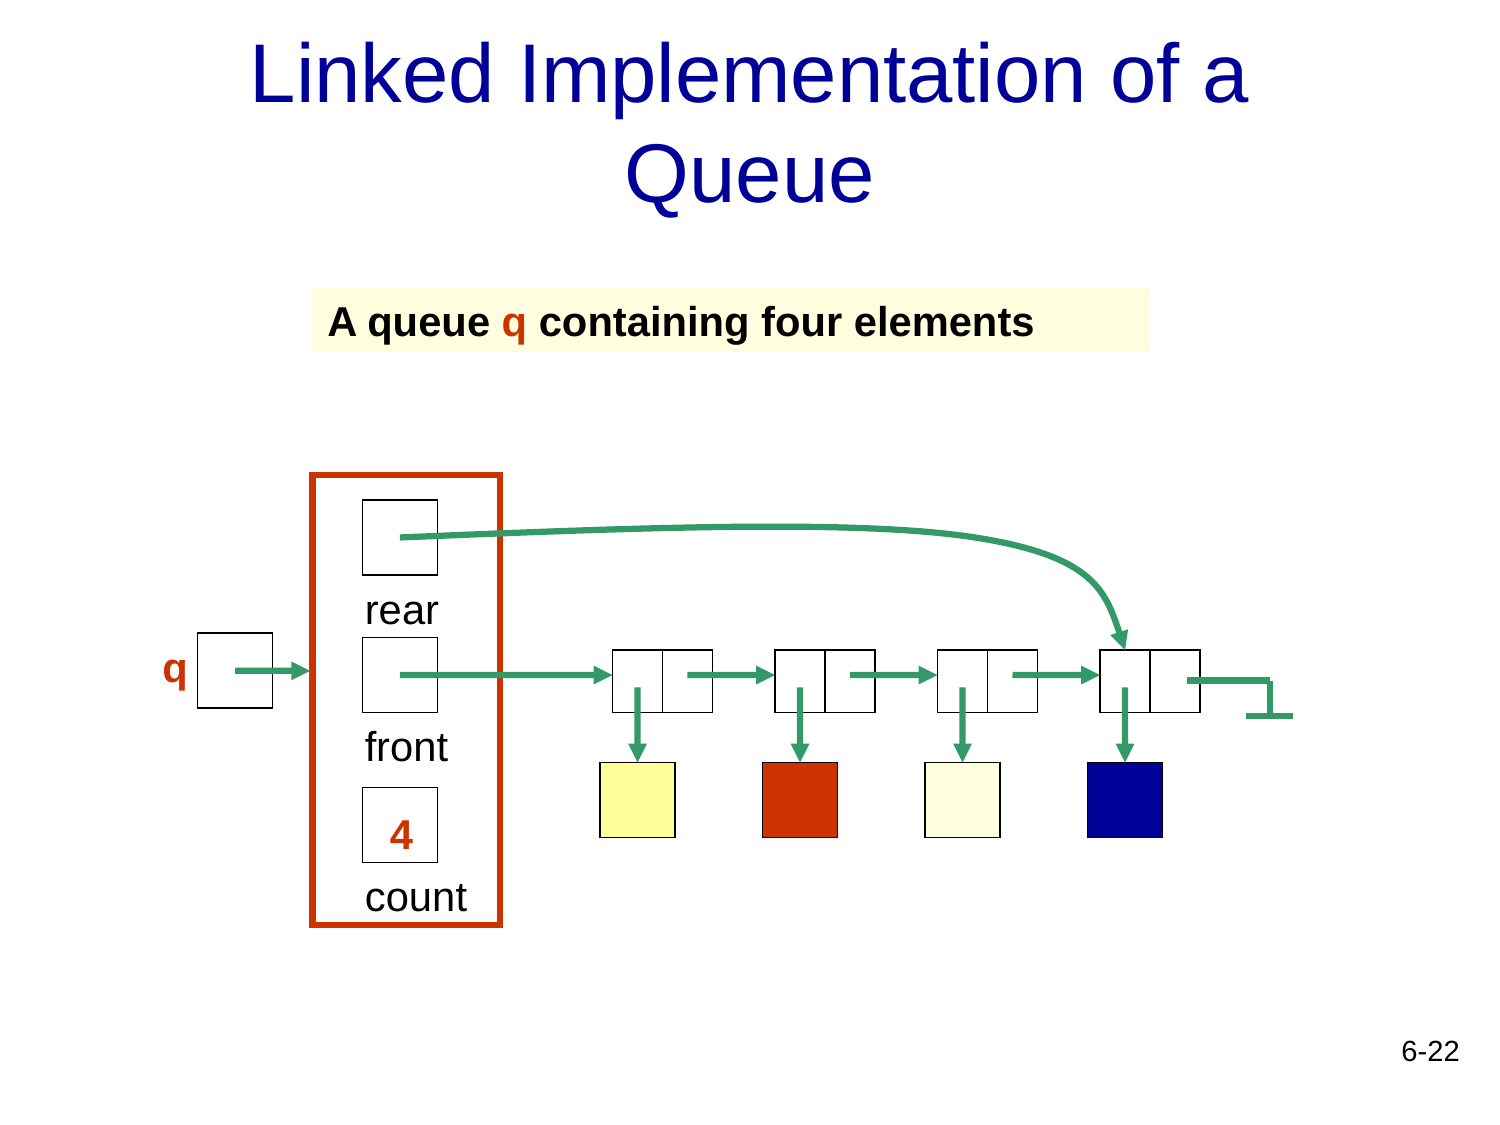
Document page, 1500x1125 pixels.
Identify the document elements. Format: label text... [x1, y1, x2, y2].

text_box [312, 474, 500, 925]
text_box [362, 637, 438, 713]
text_box q [147, 633, 197, 699]
text_box [956, 687, 969, 763]
text_box [774, 649, 825, 713]
text_box A queue q containing four elements [312, 287, 1150, 353]
text_box [987, 649, 1038, 713]
text_box rear [350, 575, 475, 640]
title Linked Implementation of a Queue [112, 24, 1388, 213]
text_box [399, 668, 613, 682]
text_box [362, 499, 438, 575]
slide_number 6-22 [1162, 1024, 1476, 1101]
text_box [599, 762, 675, 838]
text_box [197, 633, 273, 709]
text_box [662, 649, 713, 713]
text_box [1118, 687, 1132, 763]
text_box front [350, 712, 475, 778]
text_box [1149, 649, 1200, 713]
text_box [937, 649, 987, 713]
text_box [235, 664, 311, 678]
text_box [631, 687, 644, 763]
text_box [924, 762, 1000, 838]
text_box [793, 687, 807, 763]
text_box [825, 649, 875, 713]
text_box [1087, 762, 1163, 838]
text_box [1100, 649, 1149, 713]
text_box [399, 526, 1128, 651]
text_box [849, 668, 938, 682]
text_box [687, 668, 775, 682]
text_box [762, 762, 838, 838]
text_box [1012, 668, 1100, 682]
text_box [612, 649, 662, 713]
